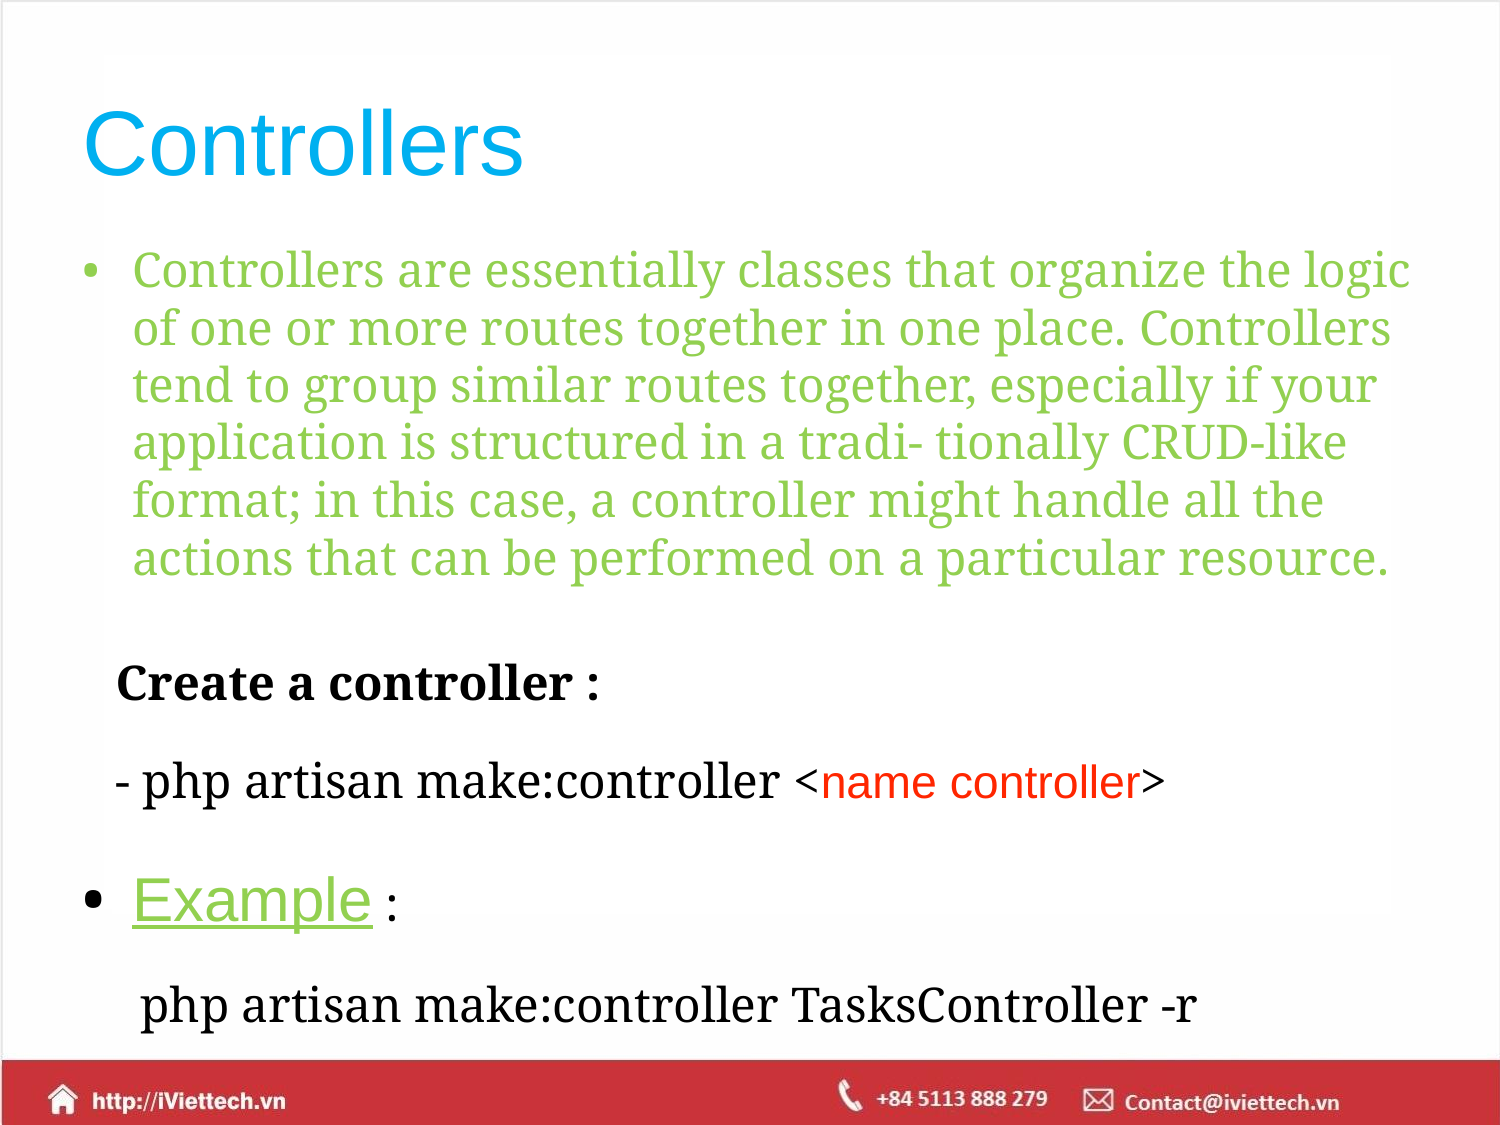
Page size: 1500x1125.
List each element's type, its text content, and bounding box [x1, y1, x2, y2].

picture [0, 0, 1500, 1125]
list Controllers are essentially classes that organize the logic of one or more routes together in one place. Controllers tend to group similar routes together, especially if your application is structured in a tradi‐ tionally CRUD-like format; in this case, a controller might handle all the actions that can be performed on a particular resource. Create a controller : - php artisan make:controller <name controller> Example : php artisan make:controller TasksController -r [75, 232, 1425, 1045]
title Controllers [75, 45, 1425, 232]
